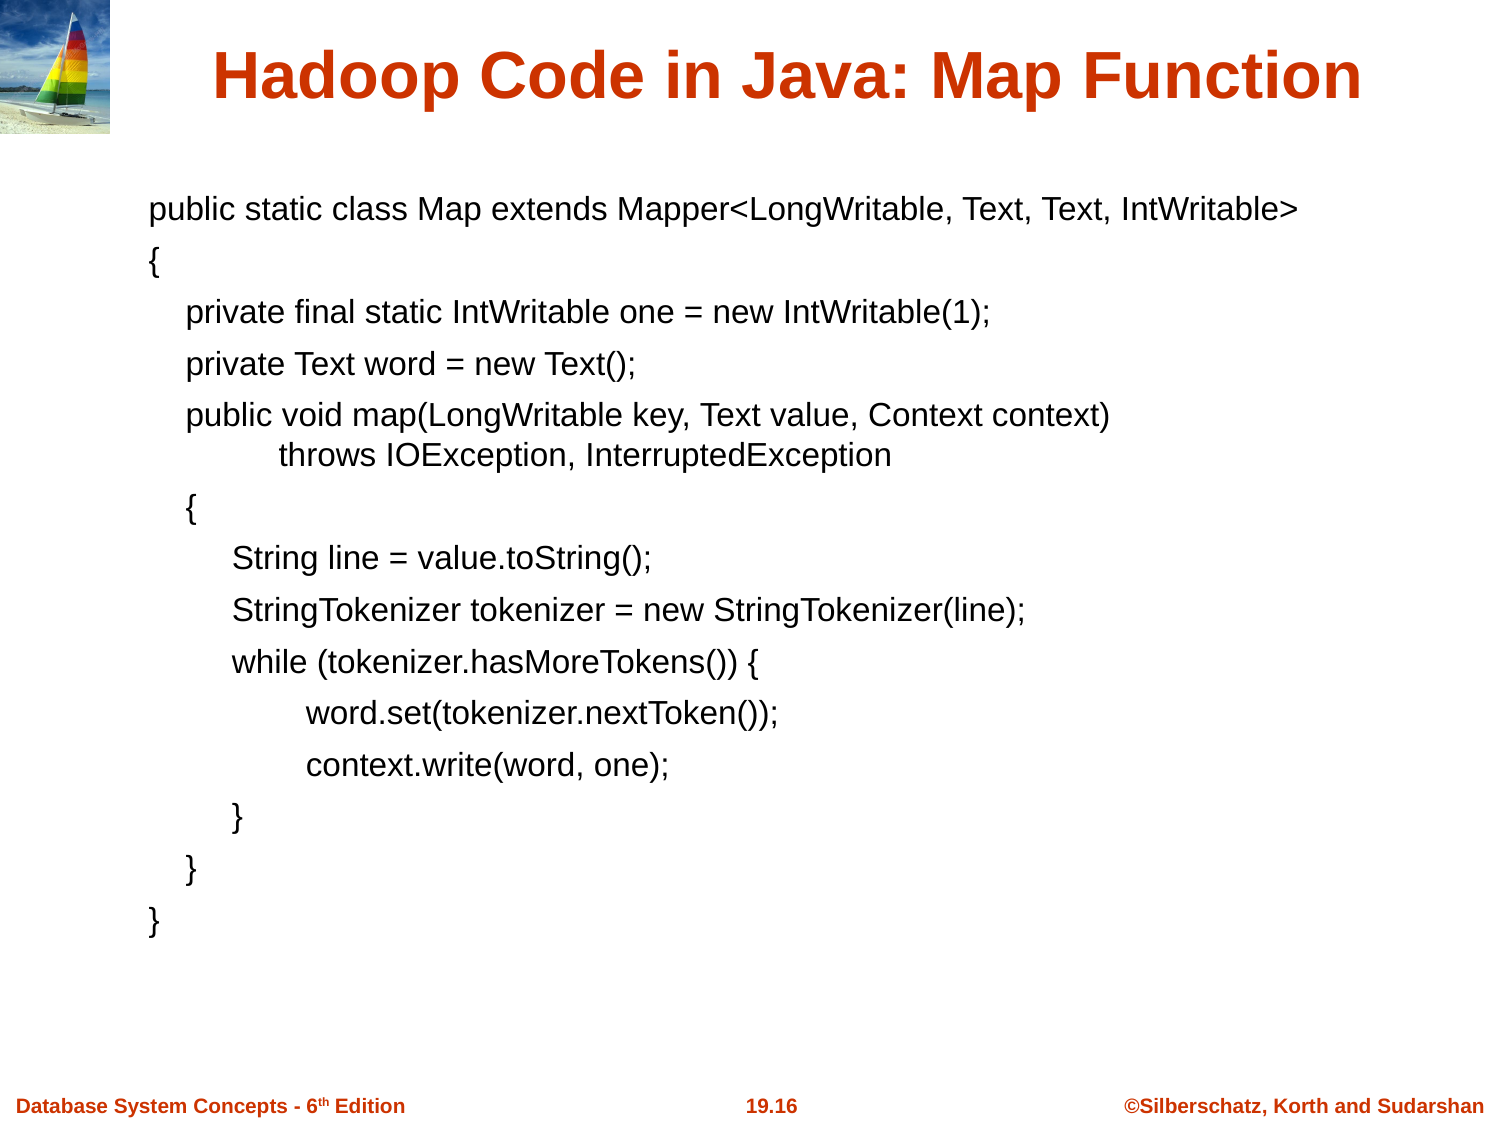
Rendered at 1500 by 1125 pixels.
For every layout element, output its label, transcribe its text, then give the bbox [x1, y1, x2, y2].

picture [0, 0, 110, 134]
title Hadoop Code in Java: Map Function [125, 18, 1452, 120]
list public static class Map extends Mapper<LongWritable, Text, Text, IntWritable> { private final static IntWritable one = new IntWritable(1); private Text word = new Text(); public void map(LongWritable key, Text value, Context context) throws IOException, InterruptedException { String line = value.toString(); StringTokenizer tokenizer = new StringTokenizer(line); while (tokenizer.hasMoreTokens()) { word.set(tokenizer.nextToken()); context.write(word, one); } } } [133, 179, 1391, 984]
